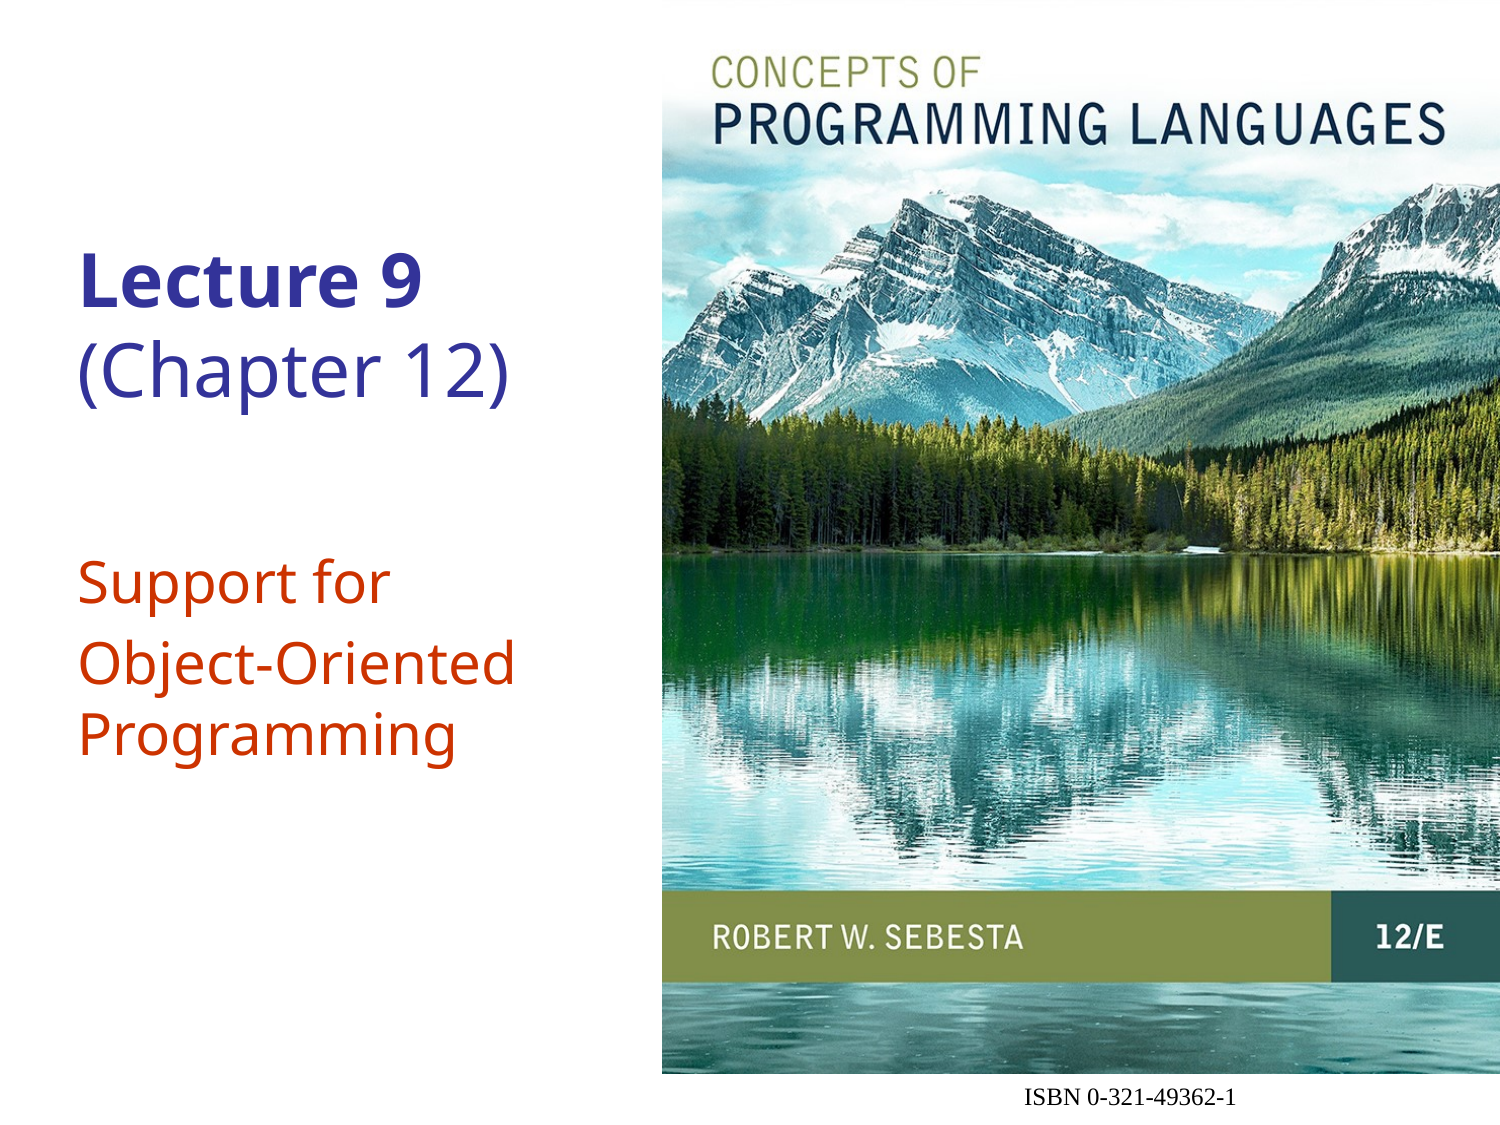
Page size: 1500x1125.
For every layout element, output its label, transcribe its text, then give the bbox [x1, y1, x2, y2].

picture [662, 0, 1500, 1074]
title Lecture 9 (Chapter 12) [62, 224, 663, 413]
subtitle Support for Object-Oriented Programming [62, 537, 663, 825]
